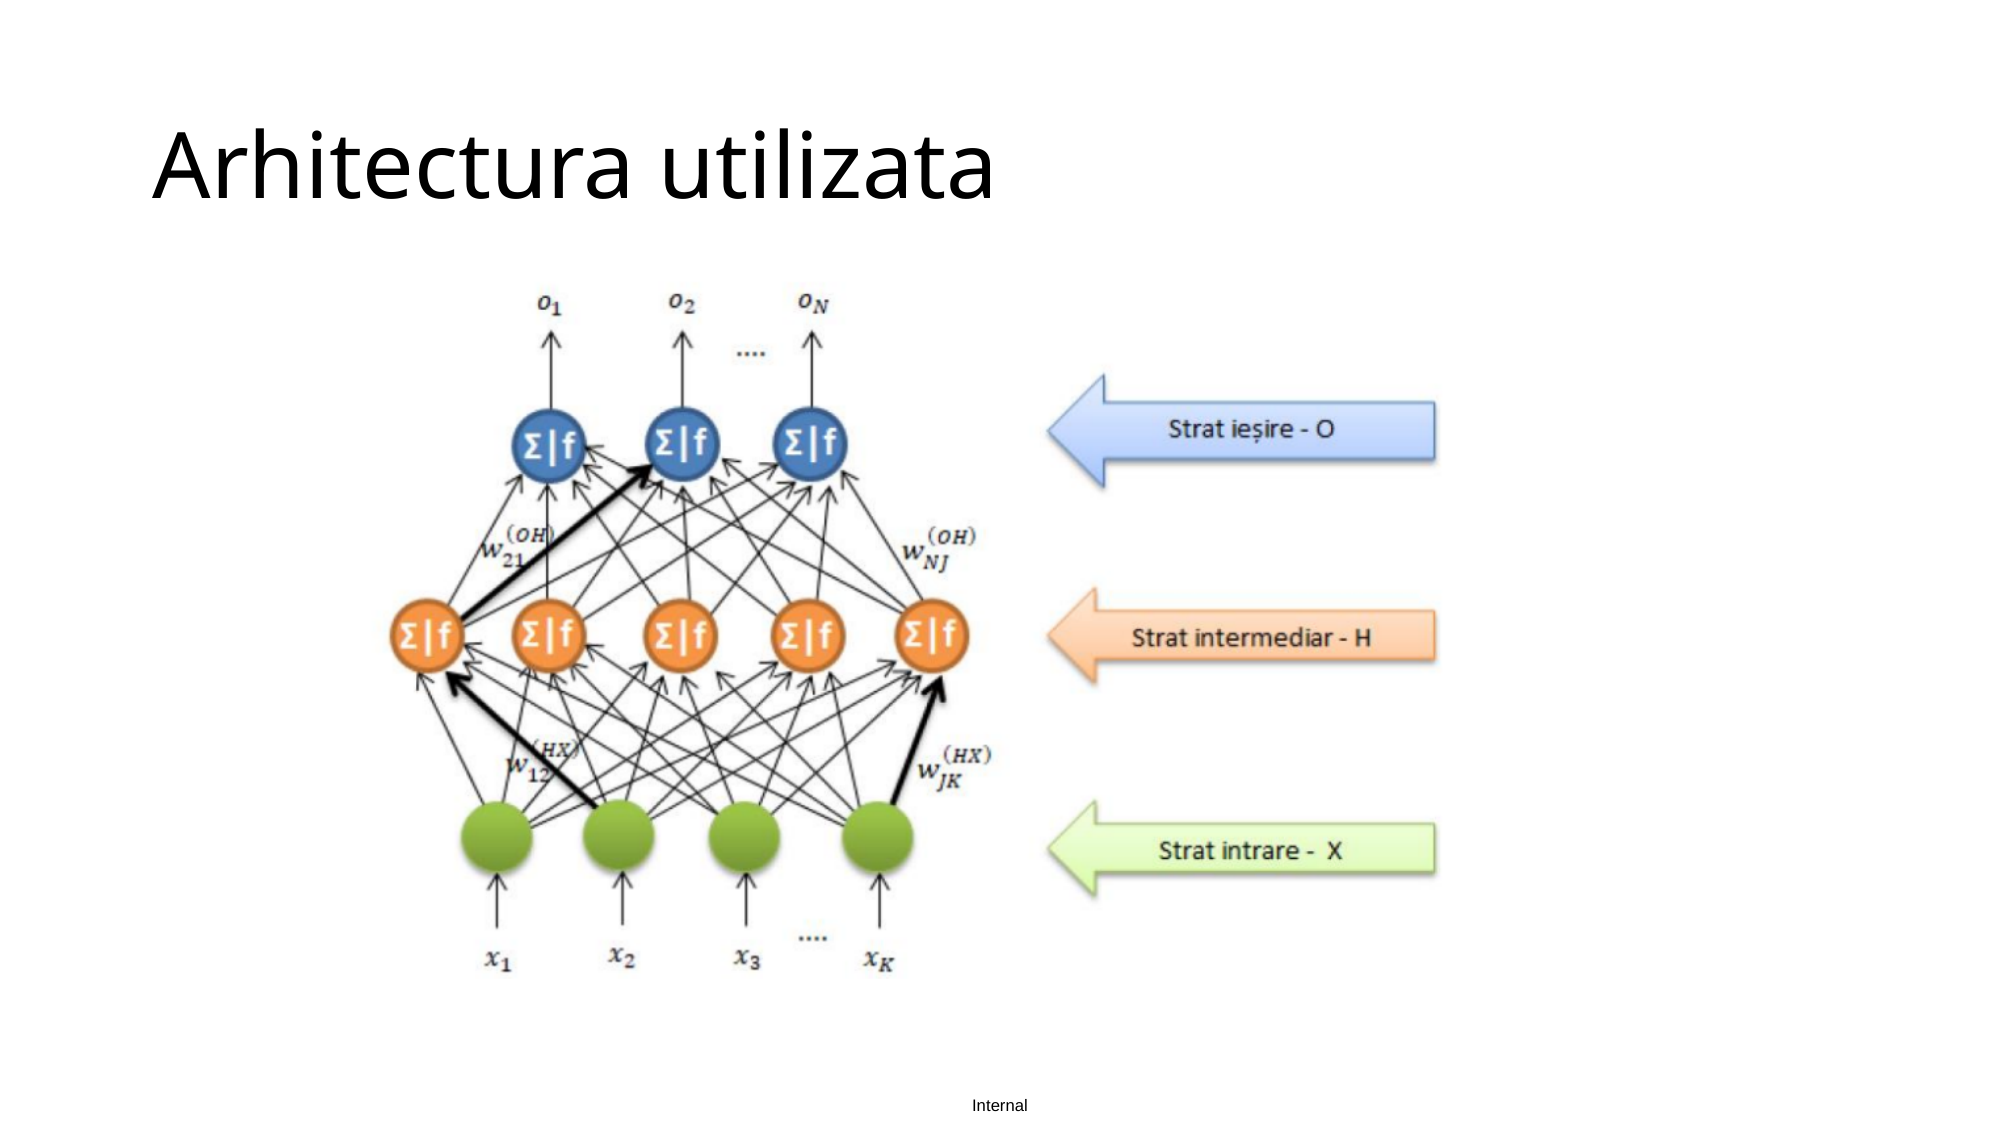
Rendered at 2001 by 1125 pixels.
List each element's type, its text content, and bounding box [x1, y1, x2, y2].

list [318, 277, 1498, 992]
title Arhitectura utilizata [137, 59, 1863, 278]
